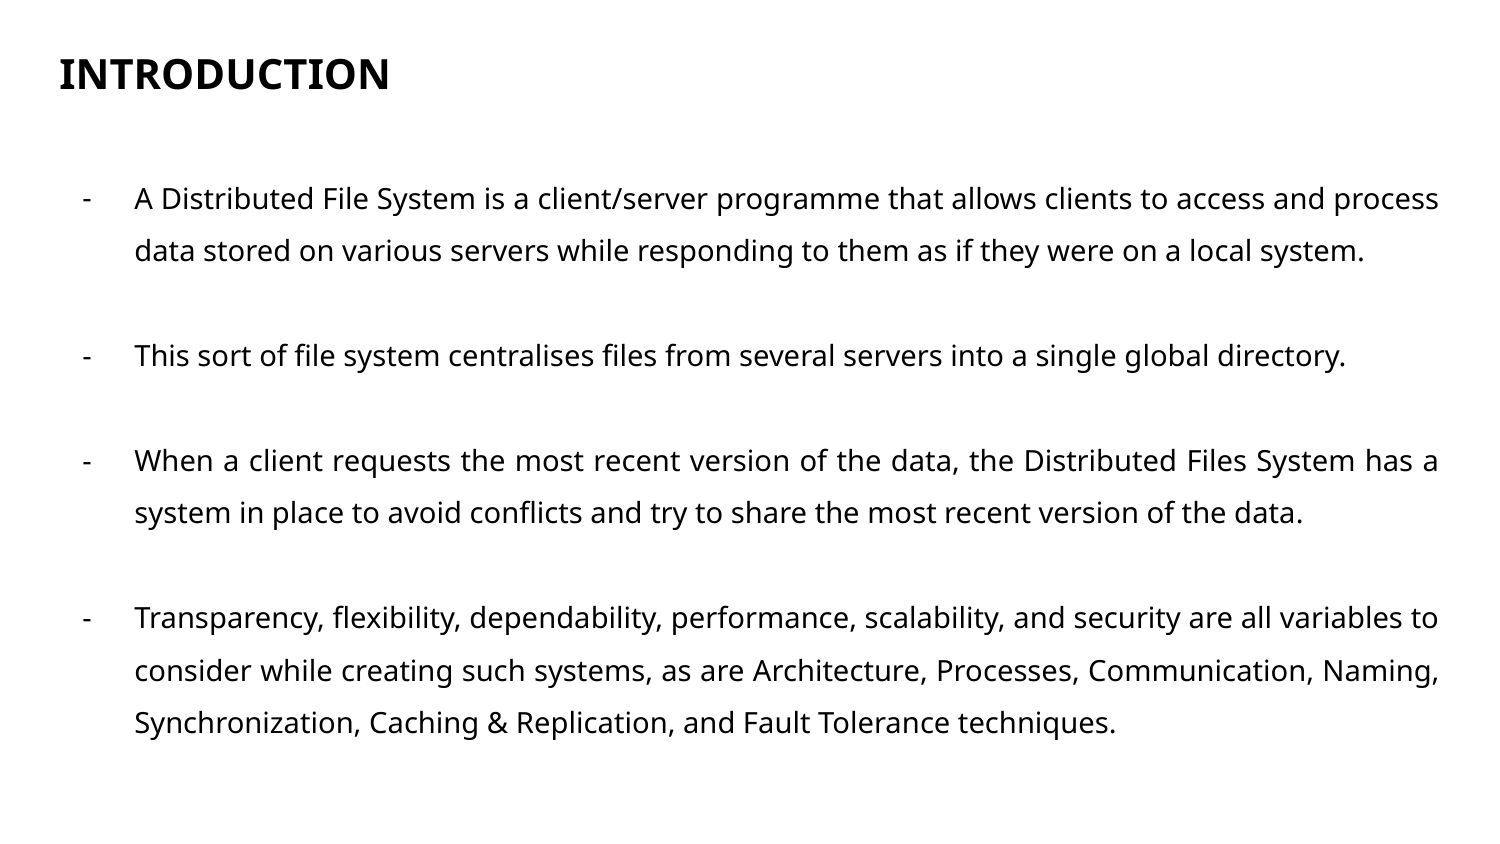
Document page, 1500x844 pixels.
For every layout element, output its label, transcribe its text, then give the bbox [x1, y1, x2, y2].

text_box INTRODUCTION [44, 32, 1456, 113]
text_box A Distributed File System is a client/server programme that allows clients to access and process data stored on various servers while responding to them as if they were on a local system. This sort of file system centralises files from several servers into a single global directory. When a client requests the most recent version of the data, the Distributed Files System has a system in place to avoid conflicts and try to share the most recent version of the data. Transparency, flexibility, dependability, performance, scalability, and security are all variables to consider while creating such systems, as are Architecture, Processes, Communication, Naming, Synchronization, Caching & Replication, and Fault Tolerance techniques. [44, 120, 1456, 782]
